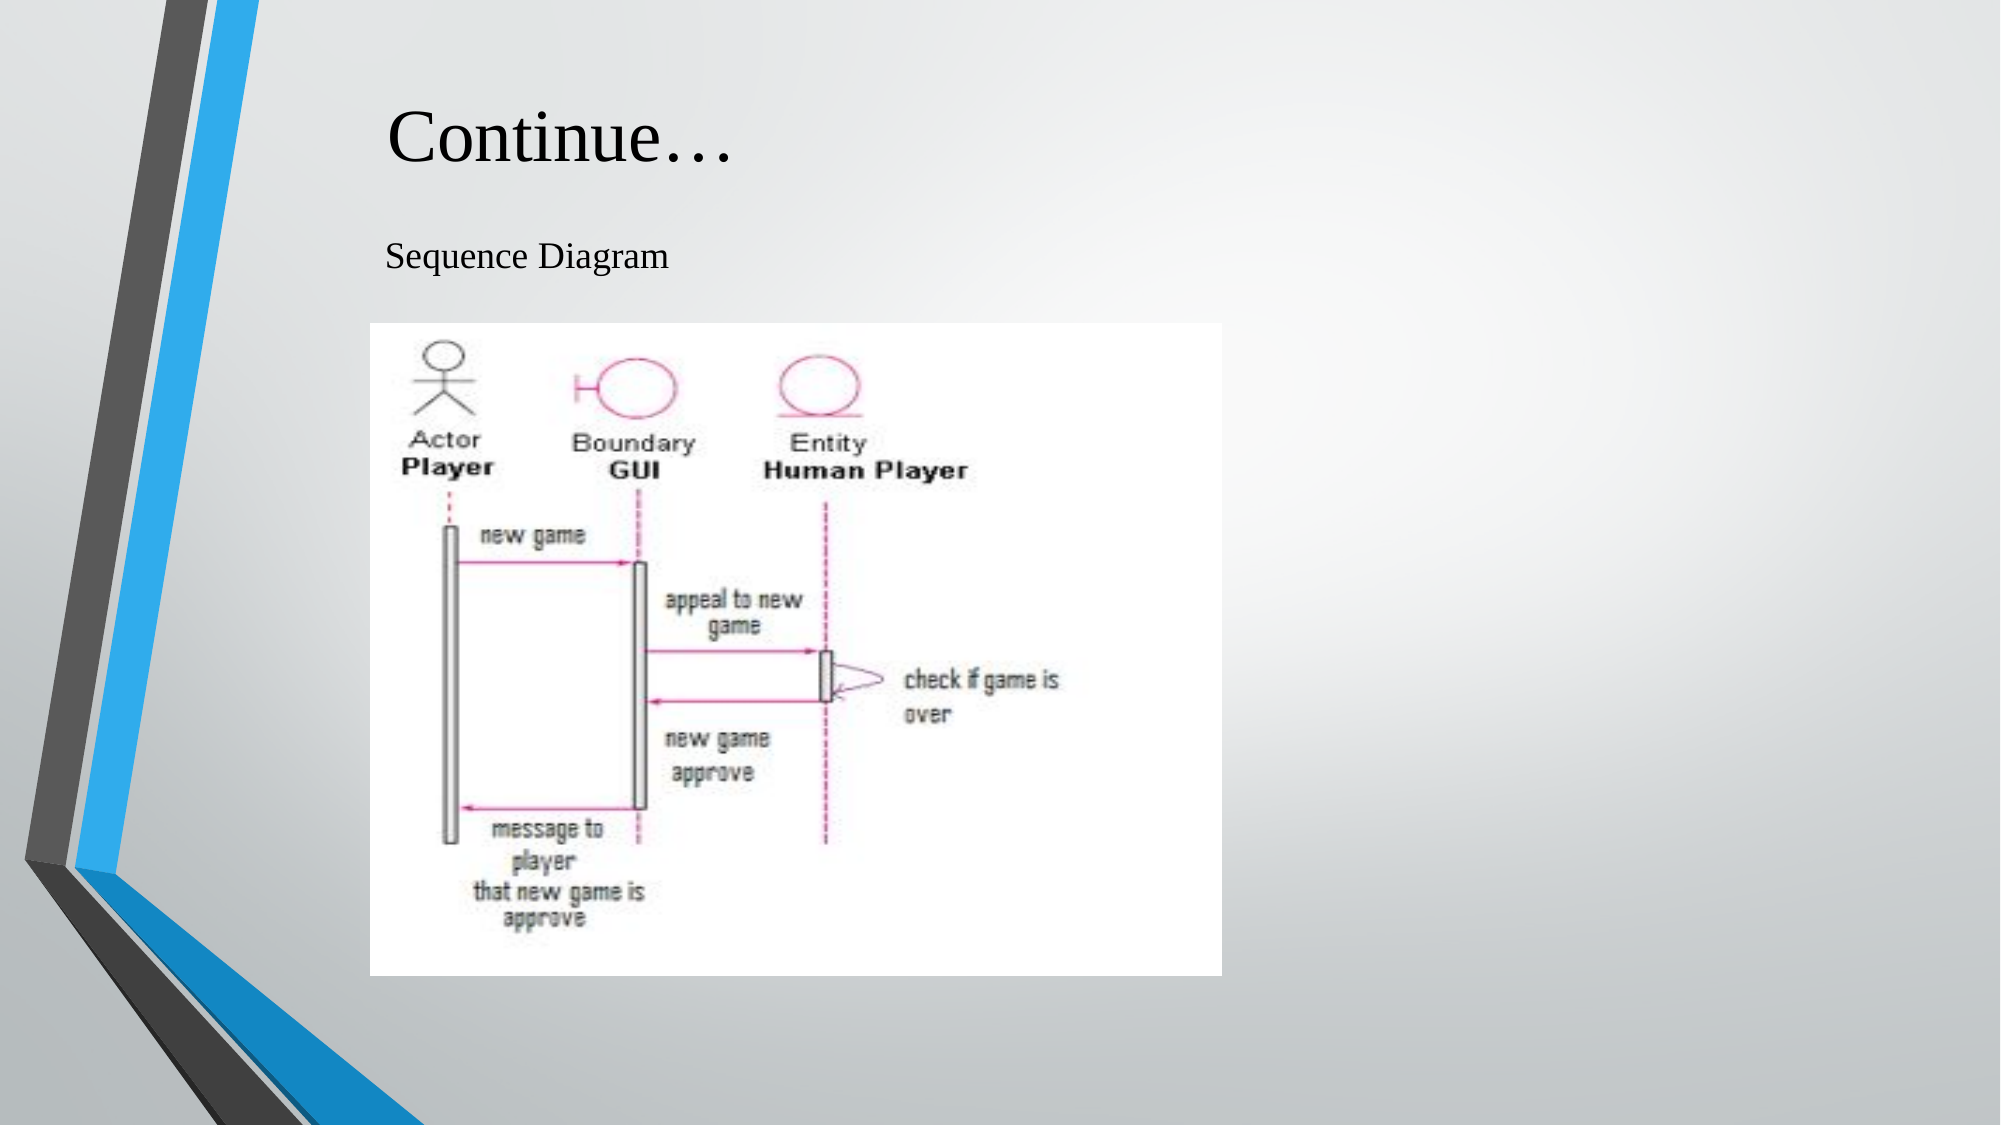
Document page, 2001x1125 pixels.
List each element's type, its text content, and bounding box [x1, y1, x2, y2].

text_box Continue… [372, 79, 752, 184]
picture [369, 322, 1222, 976]
text_box Sequence Diagram [370, 223, 1222, 284]
